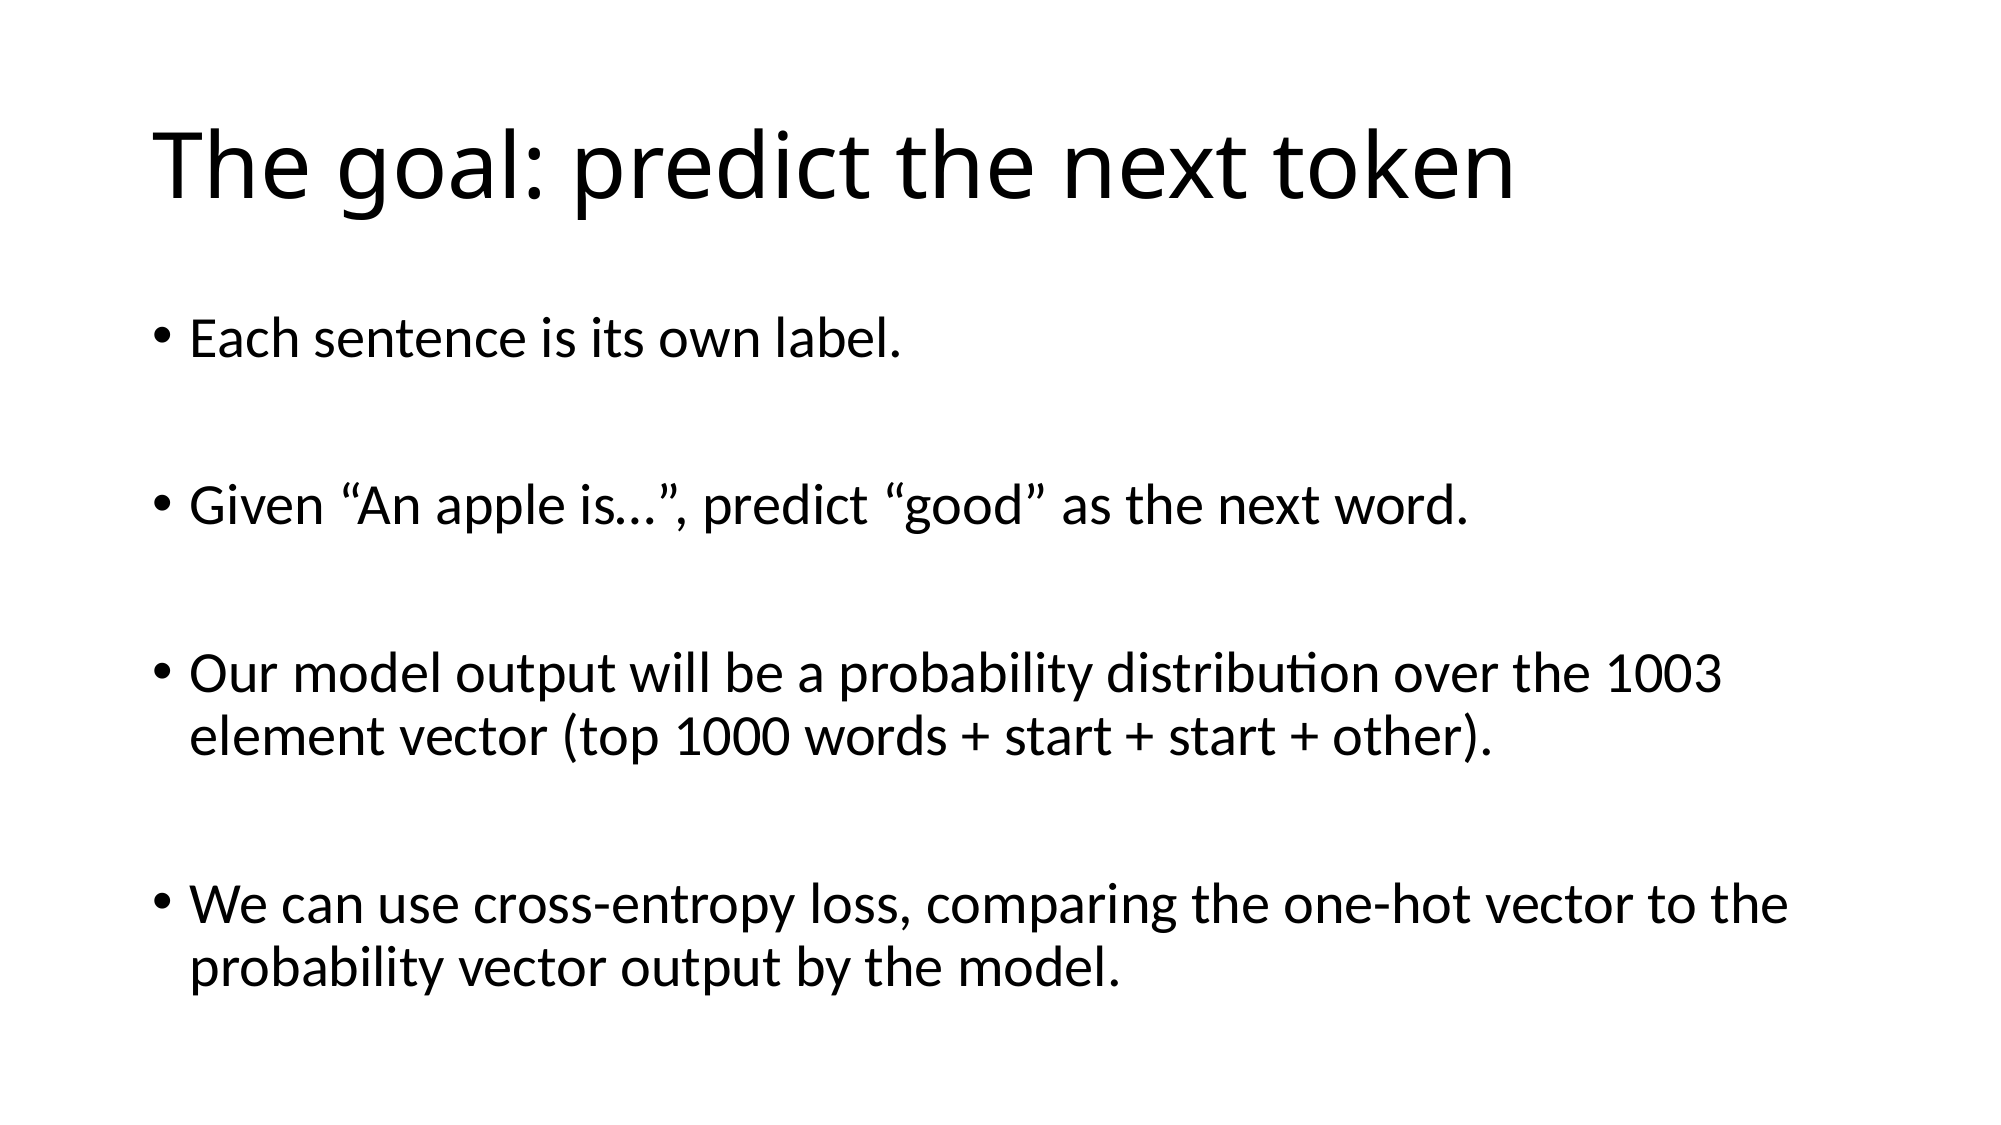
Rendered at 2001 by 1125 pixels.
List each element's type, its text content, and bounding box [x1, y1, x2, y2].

list Each sentence is its own label. Given “An apple is…”, predict “good” as the next word. Our model output will be a probability distribution over the 1003 element vector (top 1000 words + start + start + other). We can use cross-entropy loss, comparing the one-hot vector to the probability vector output by the model. [137, 299, 1863, 1014]
title The goal: predict the next token [137, 59, 1863, 278]
